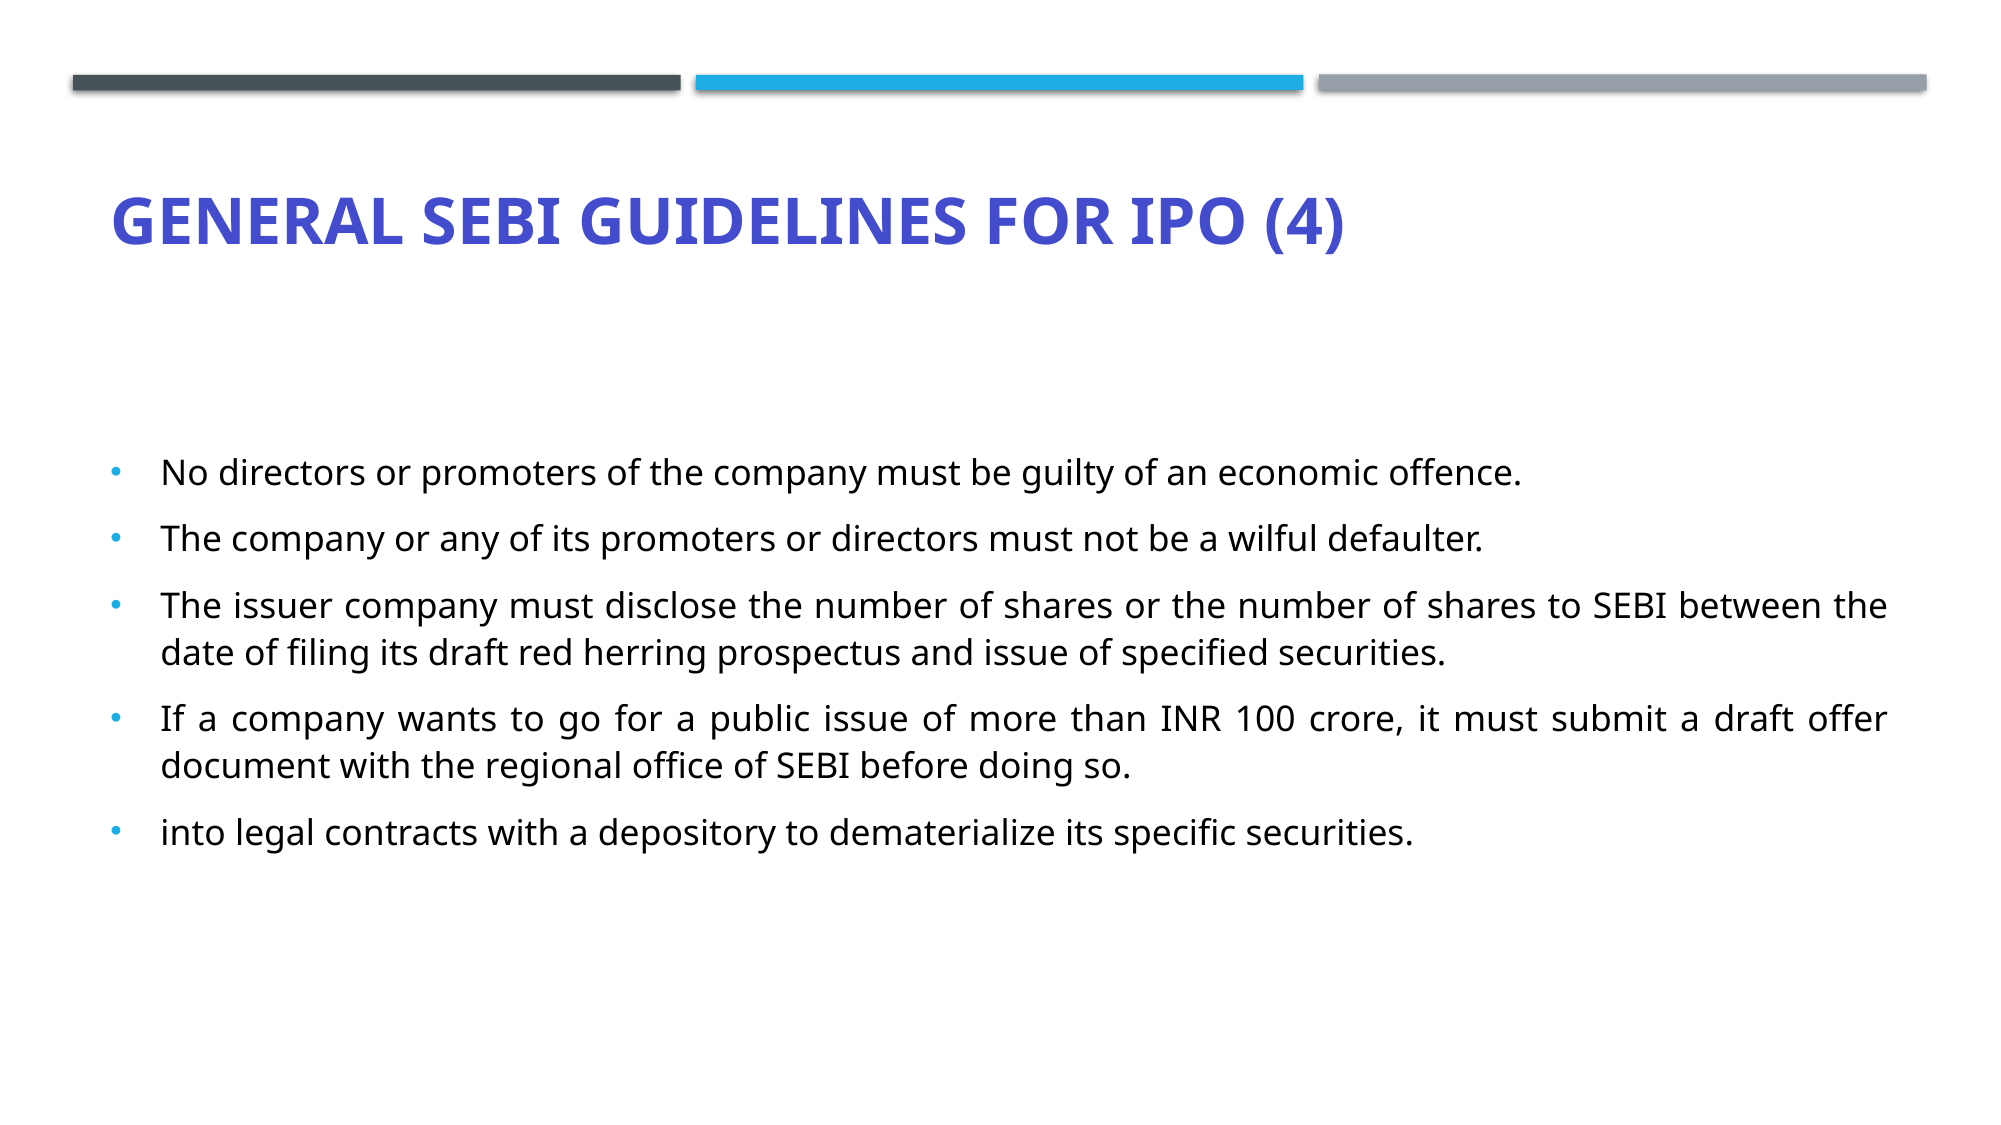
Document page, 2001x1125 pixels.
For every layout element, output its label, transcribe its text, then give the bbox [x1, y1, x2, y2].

title General SEBI Guidelines for IPO (4) [95, 115, 1905, 311]
list No directors or promoters of the company must be guilty of an economic offence. The company or any of its promoters or directors must not be a wilful defaulter. The issuer company must disclose the number of shares or the number of shares to SEBI between the date of filing its draft red herring prospectus and issue of specified securities. If a company wants to go for a public issue of more than INR 100 crore, it must submit a draft offer document with the regional office of SEBI before doing so. into legal contracts with a depository to dematerialize its specific securities. [95, 383, 1905, 981]
